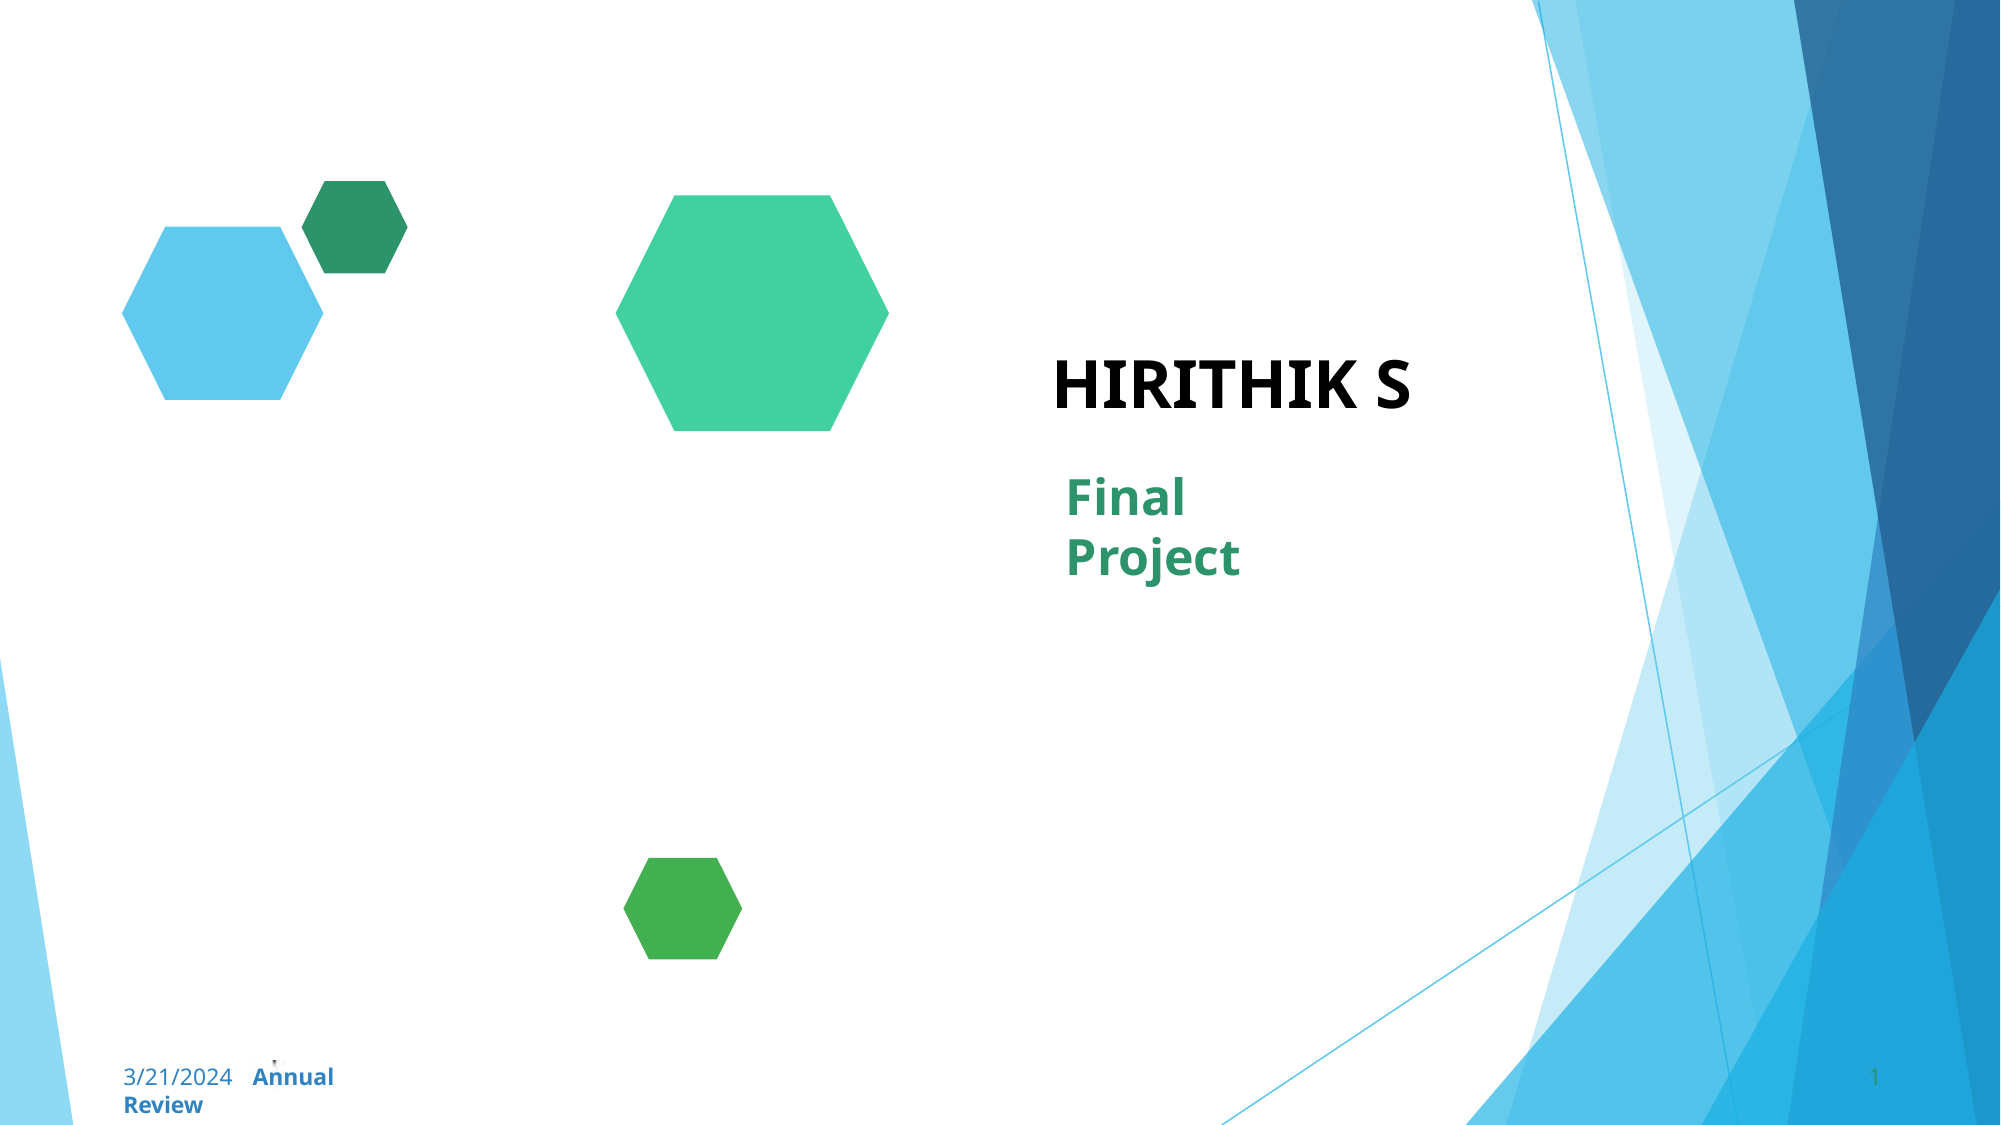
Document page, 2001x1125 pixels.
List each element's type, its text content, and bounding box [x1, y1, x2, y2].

text_box 3/21/2024 Annual Review [121, 1103, 417, 1118]
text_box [121, 180, 408, 401]
text_box HIRITHIK S [1049, 339, 1476, 422]
text_box [615, 195, 890, 432]
text_box [623, 857, 743, 960]
picture [110, 1060, 463, 1094]
text_box Final Project [1063, 462, 1369, 585]
slide_number 1 [1849, 1061, 1890, 1125]
